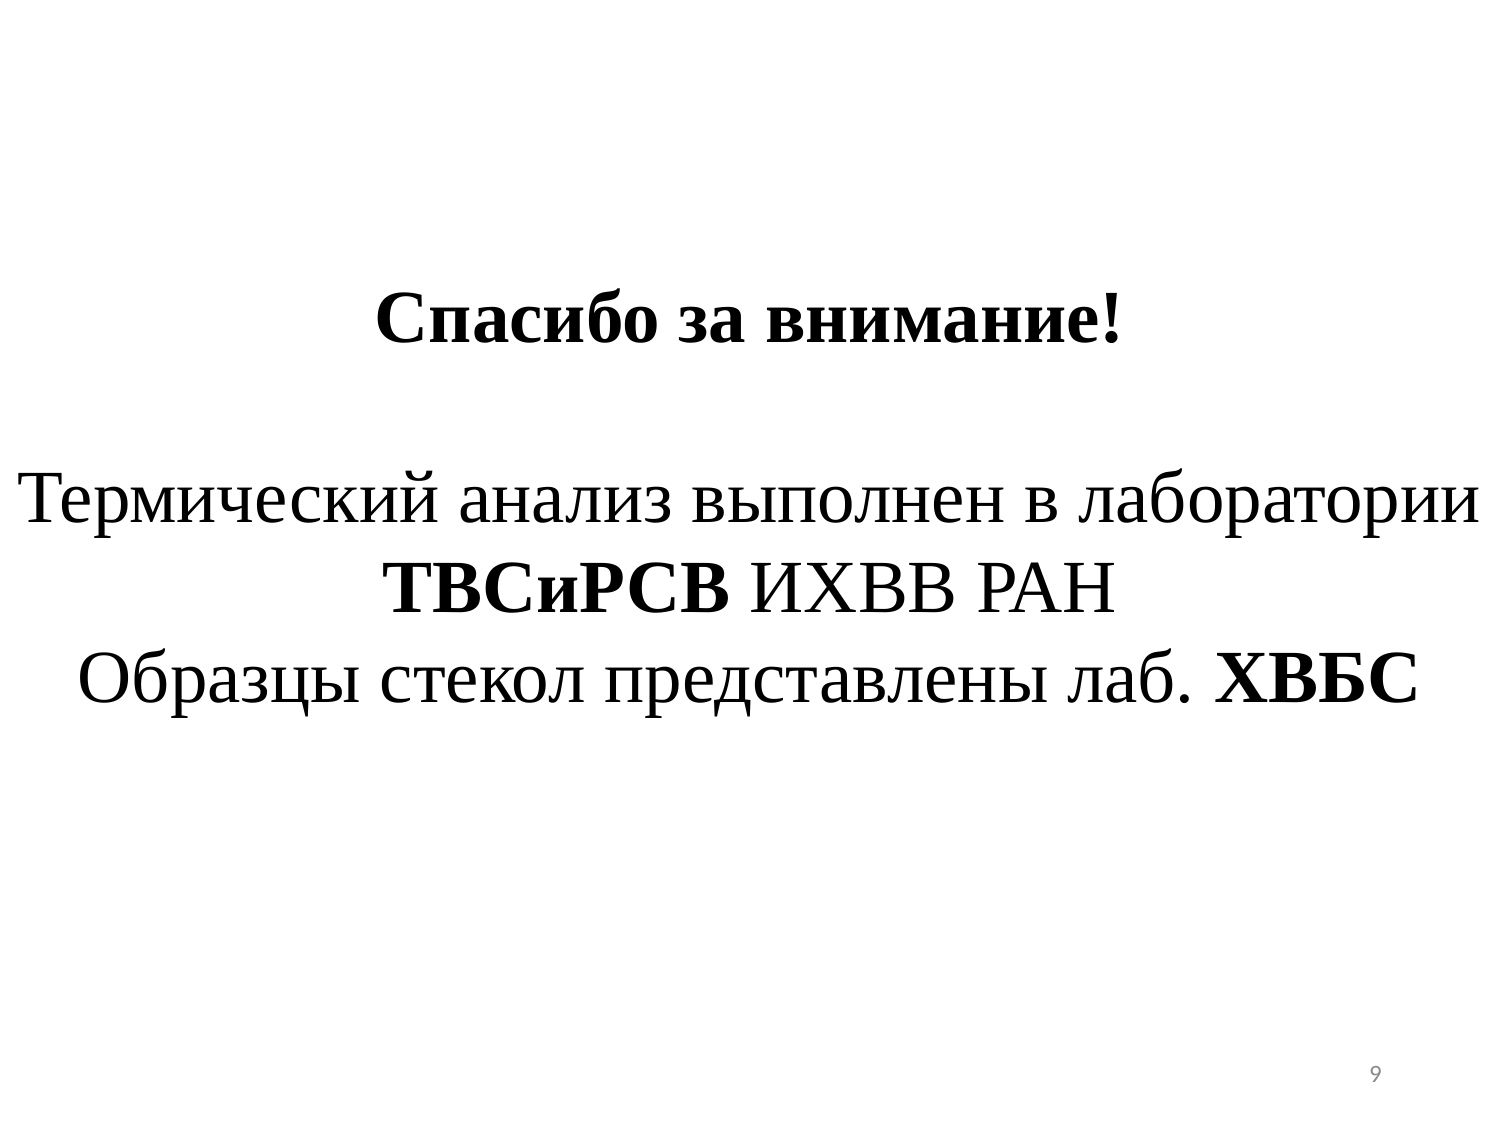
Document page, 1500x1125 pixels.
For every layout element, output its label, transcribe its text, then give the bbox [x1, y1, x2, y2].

slide_number 9 [1059, 1042, 1397, 1103]
text_box Спасибо за внимание! Термический анализ выполнен в лаборатории ТВСиРСВ ИХВВ РАН Образцы стекол представлены лаб. ХВБС [0, 259, 1500, 725]
